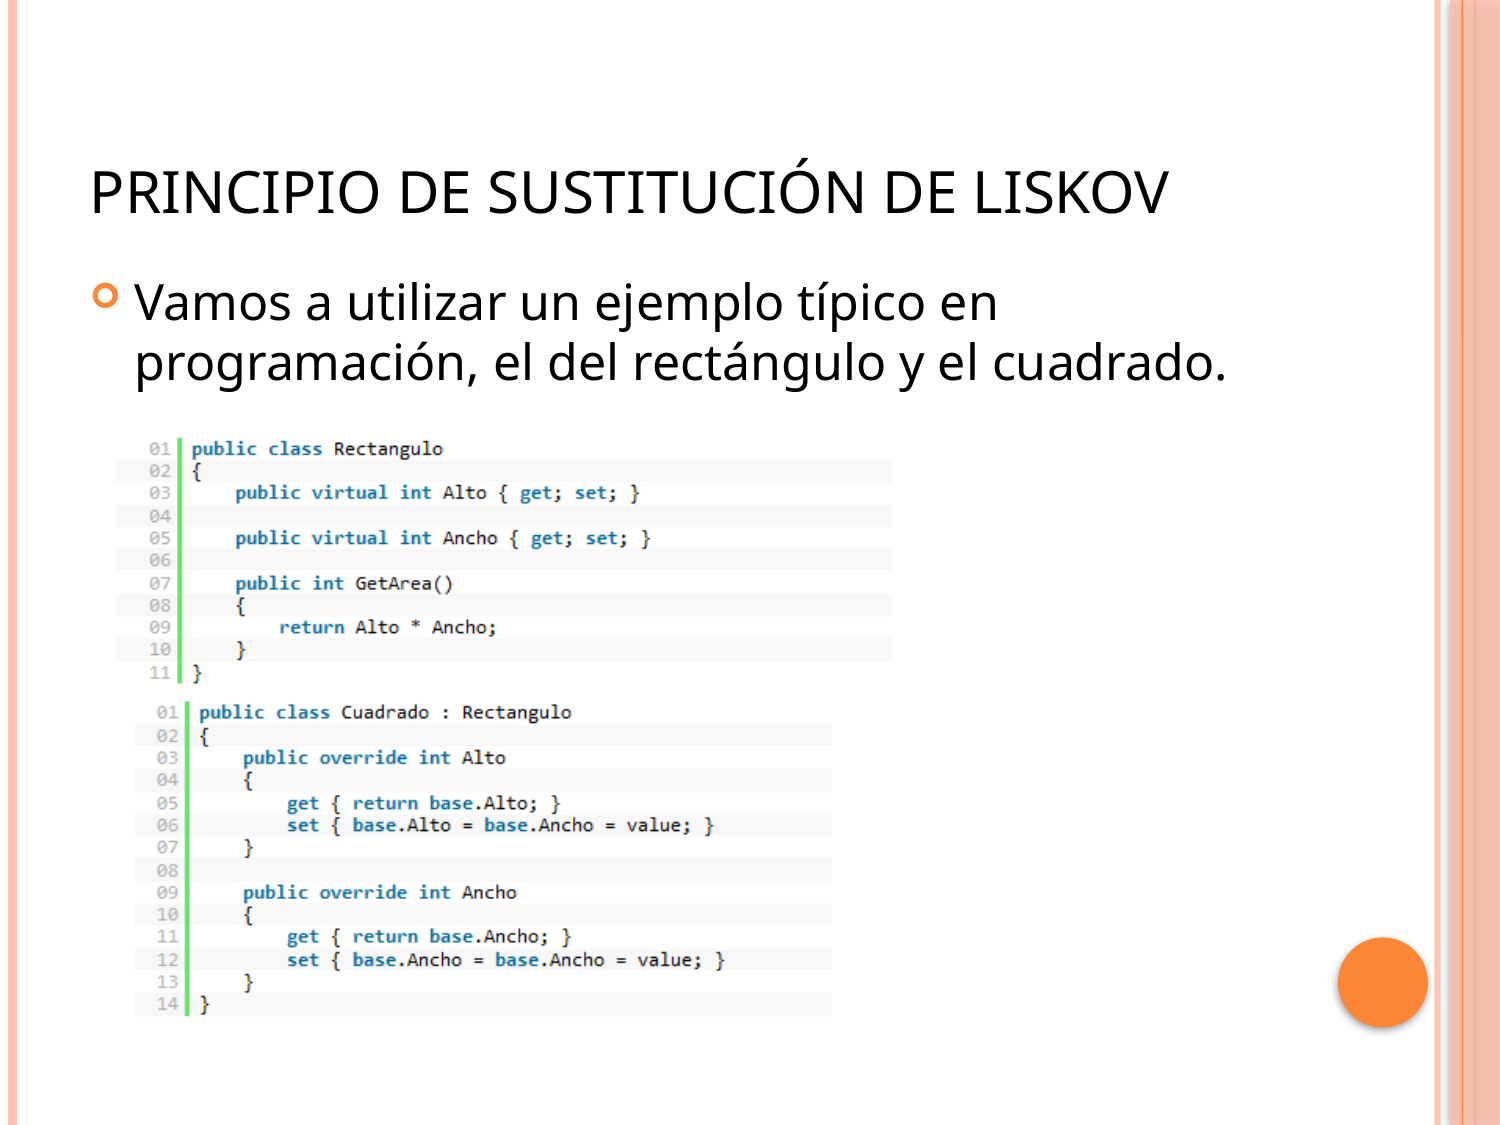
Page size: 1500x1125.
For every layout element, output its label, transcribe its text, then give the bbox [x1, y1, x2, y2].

title Principio de sustitución de Liskov [75, 45, 1300, 233]
list Vamos a utilizar un ejemplo típico en programación, el del rectángulo y el cuadrado. [75, 262, 1300, 1062]
picture [111, 423, 893, 1030]
